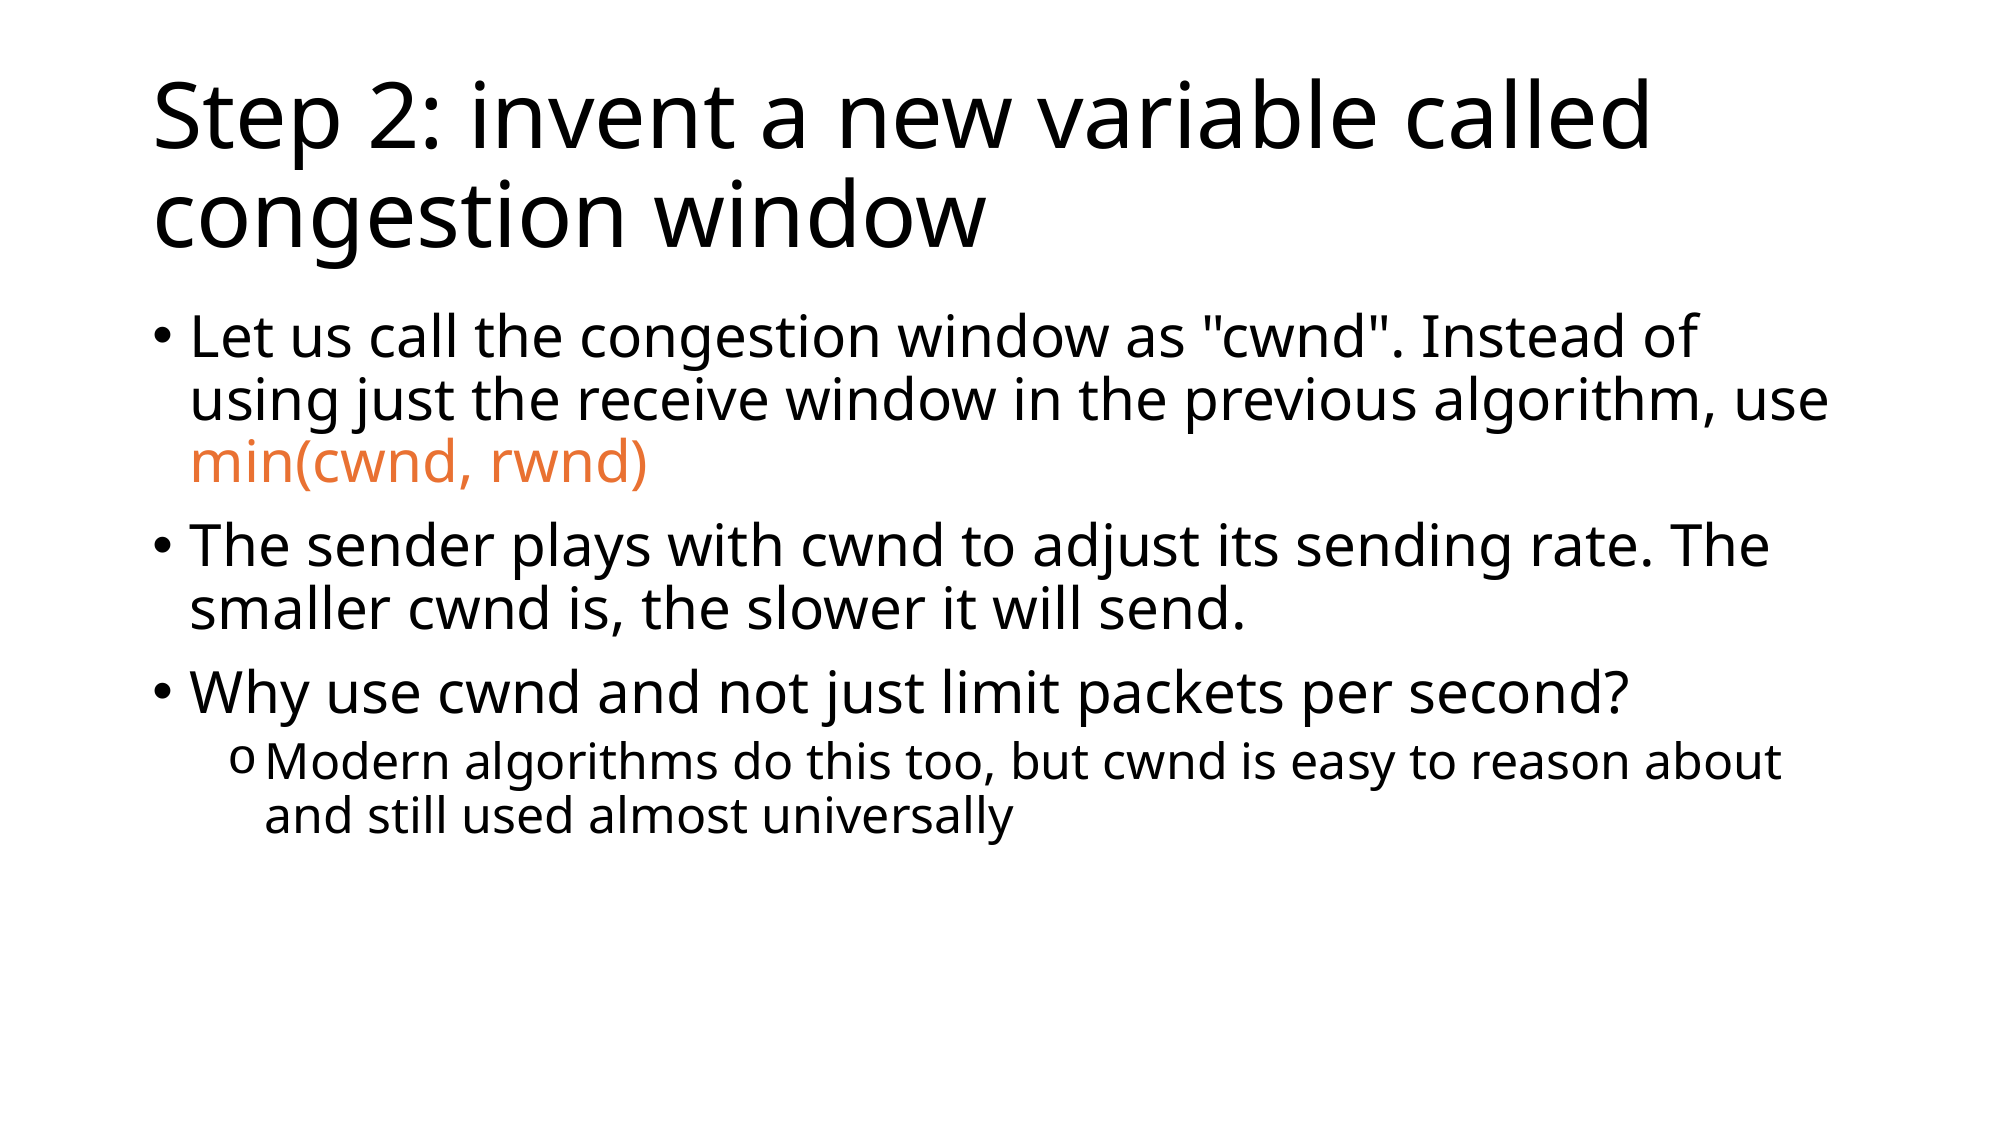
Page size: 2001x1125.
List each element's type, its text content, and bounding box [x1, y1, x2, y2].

list Let us call the congestion window as "cwnd". Instead of using just the receive window in the previous algorithm, use min(cwnd, rwnd) The sender plays with cwnd to adjust its sending rate. The smaller cwnd is, the slower it will send. Why use cwnd and not just limit packets per second? Modern algorithms do this too, but cwnd is easy to reason about and still used almost universally [137, 299, 1863, 1014]
title Step 2: invent a new variable called congestion window [137, 59, 1863, 278]
